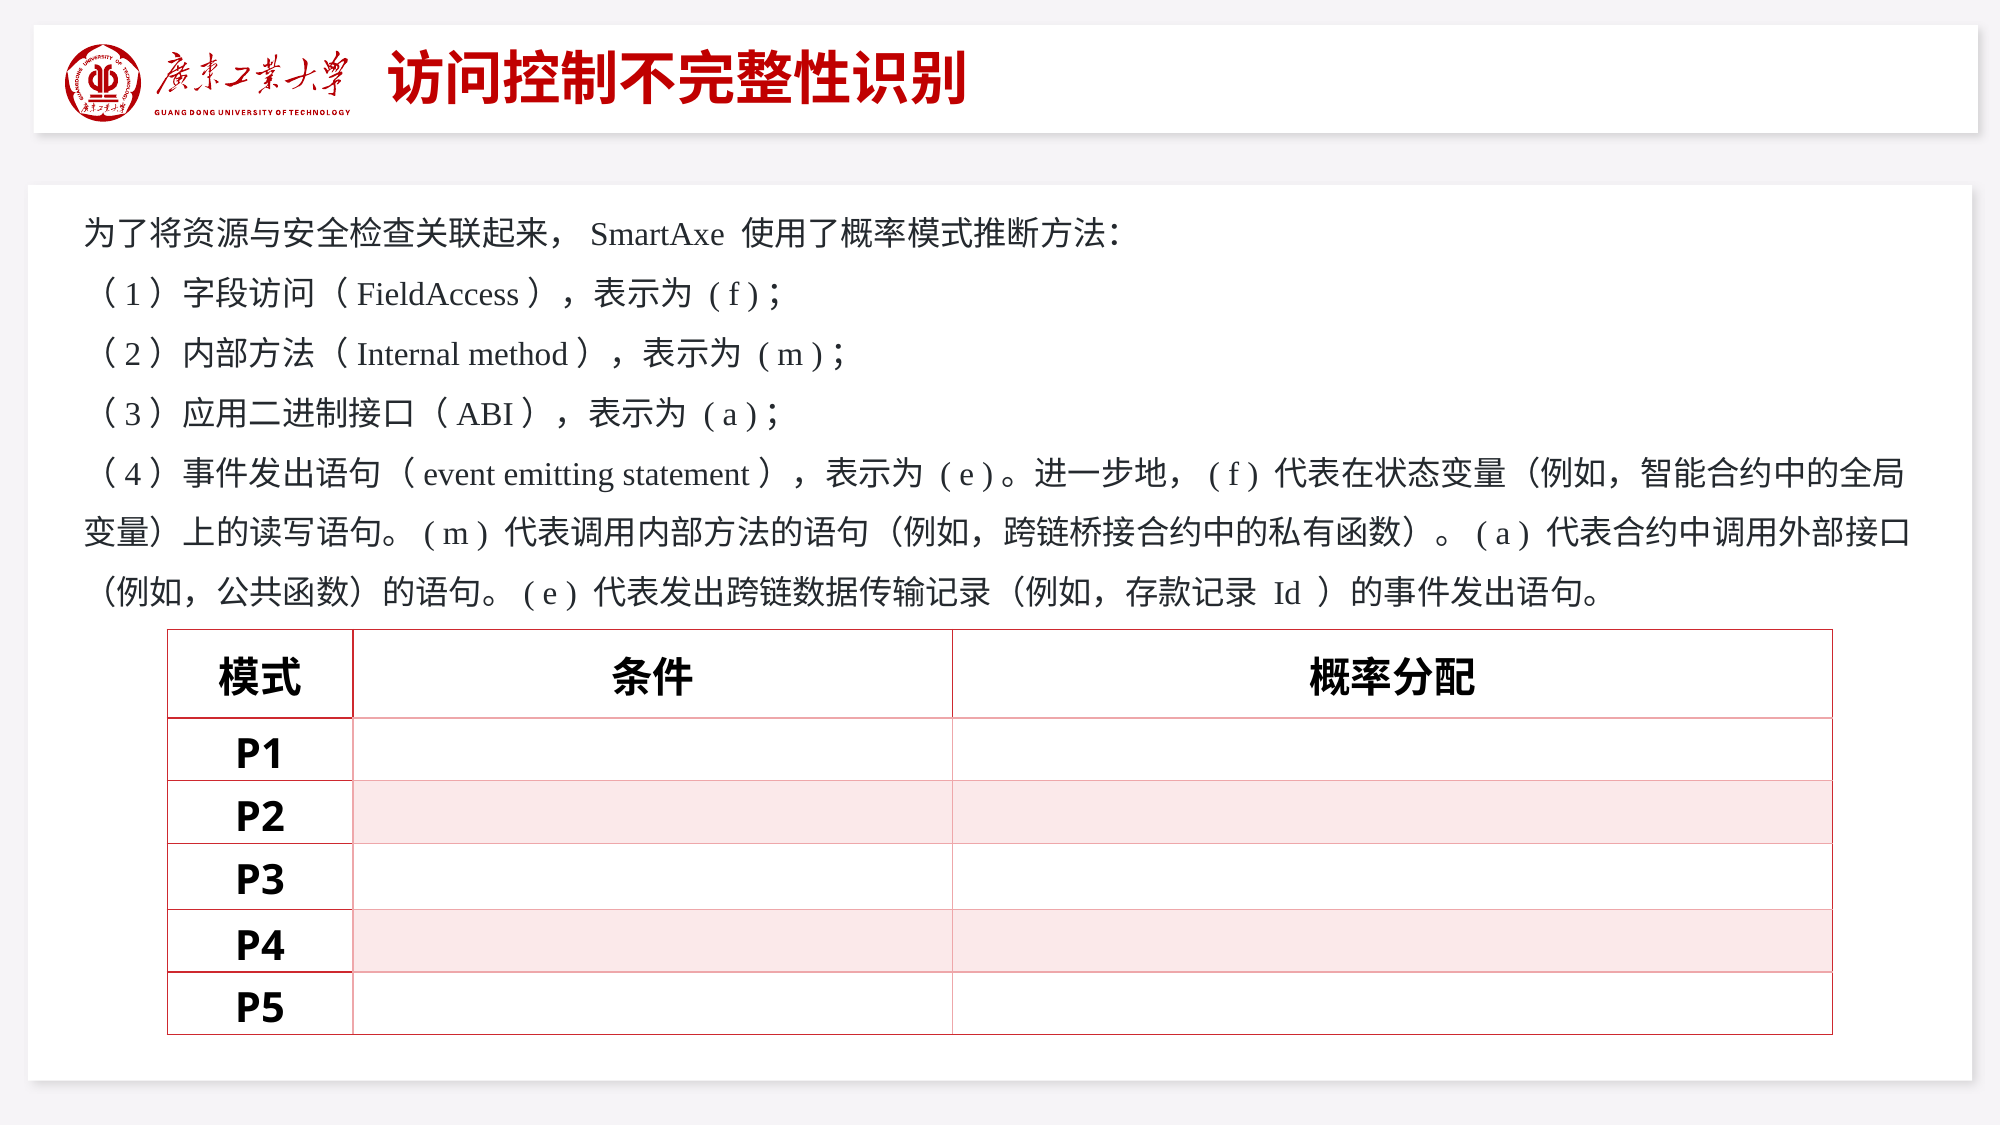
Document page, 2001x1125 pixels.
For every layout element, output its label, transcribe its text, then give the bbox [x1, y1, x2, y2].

text_box 为了将资源与安全检查关联起来，SmartAxe 使用了概率模式推断方法： （1）字段访问（FieldAccess），表示为 ( f )； （2）内部方法（Internal method），表示为 ( m )； （3）应用二进制接口（ABI），表示为 ( a )； （4）事件发出语句（event emitting statement），表示为 ( e )。进一步地，( f ) 代表在状态变量（例如，智能合约中的全局变量）上的读写语句。( m ) 代表调用内部方法的语句（例如，跨链桥接合约中的私有函数）。( a ) 代表合约中调用外部接口（例如，公共函数）的语句。( e ) 代表发出跨链数据传输记录（例如，存款记录 Id ）的事件发出语句。 [68, 184, 1932, 619]
text_box 访问控制不完整性识别 [371, 34, 984, 119]
